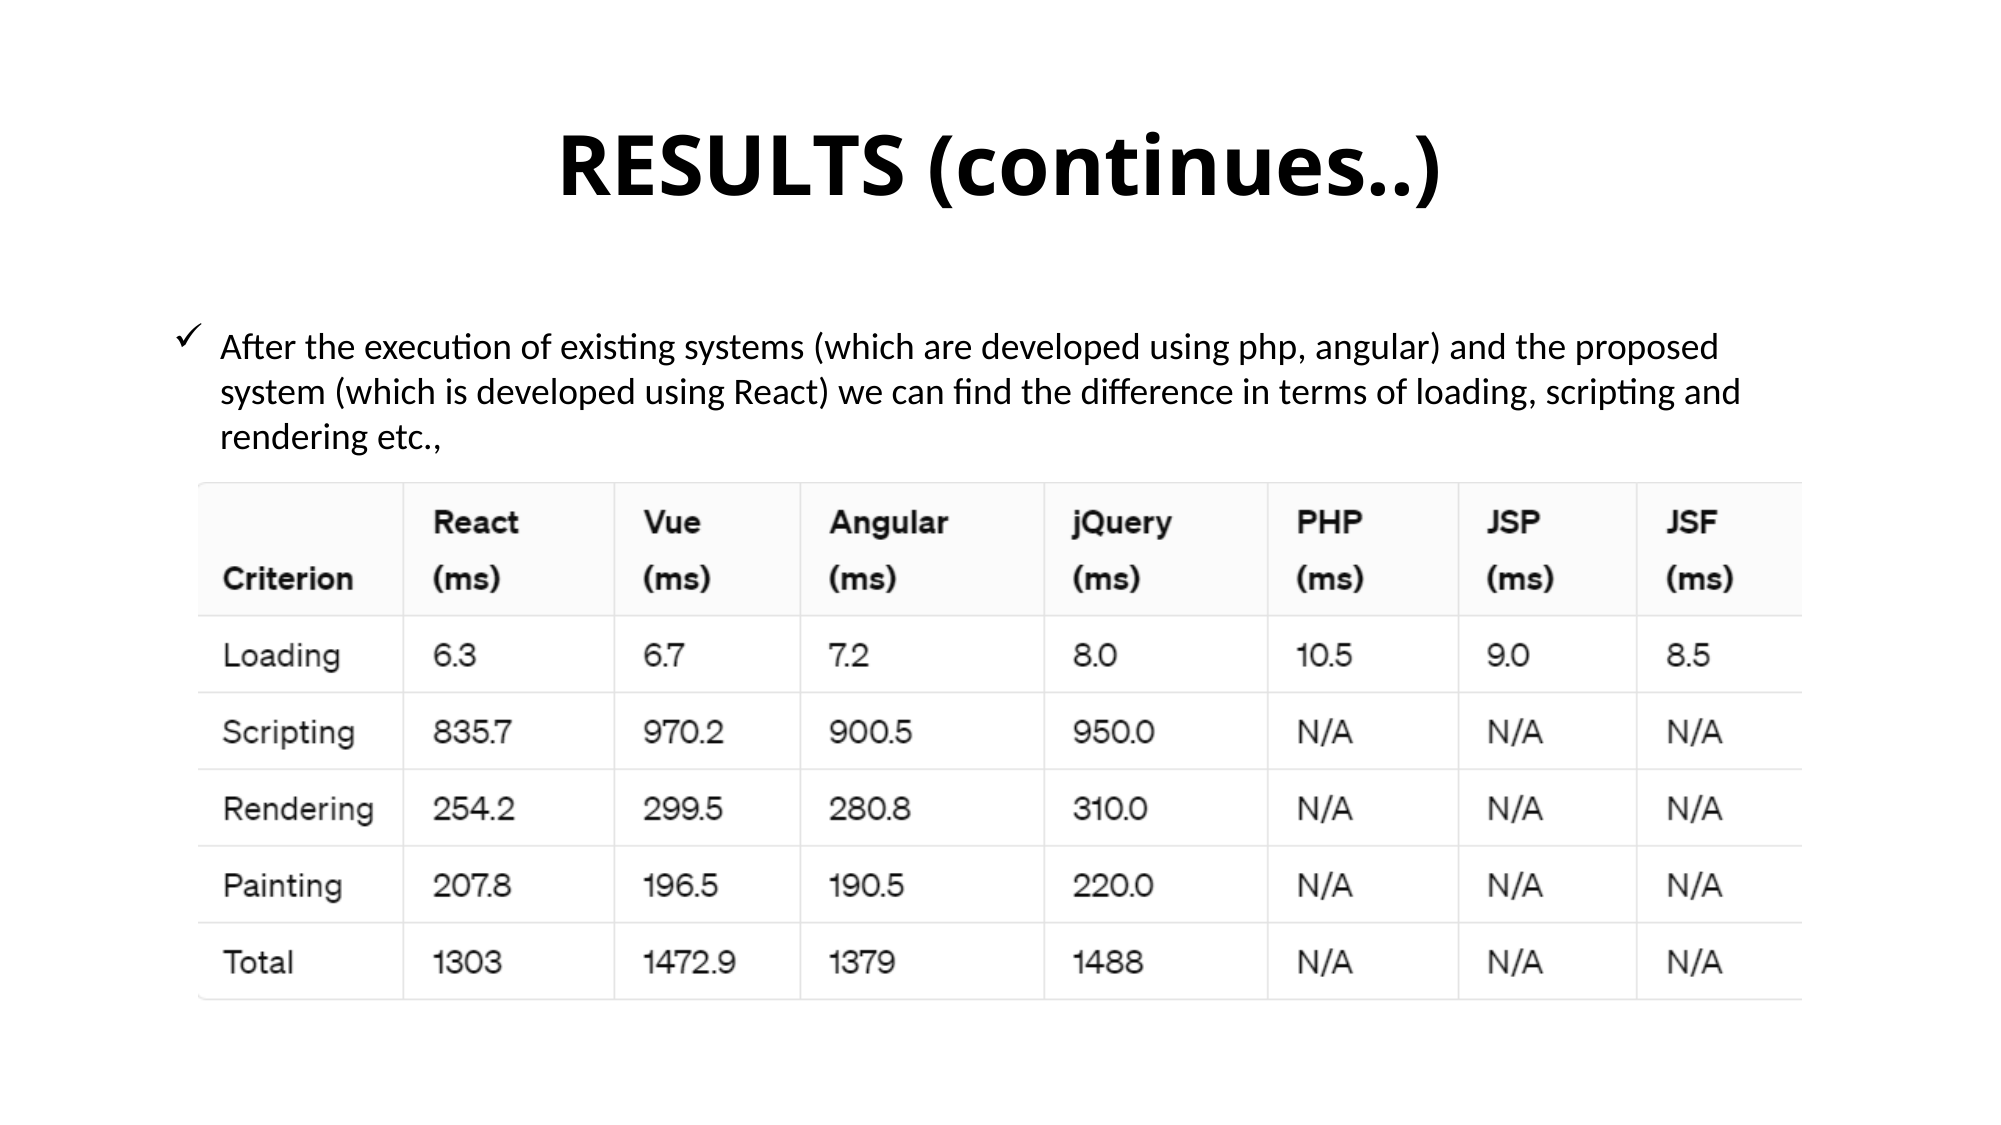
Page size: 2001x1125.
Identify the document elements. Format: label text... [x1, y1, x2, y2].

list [198, 482, 1802, 1002]
text_box After the execution of existing systems (which are developed using php, angular) and the proposed system (which is developed using React) we can find the difference in terms of loading, scripting and rendering etc., [158, 314, 1798, 483]
title RESULTS (continues..) [137, 59, 1863, 278]
